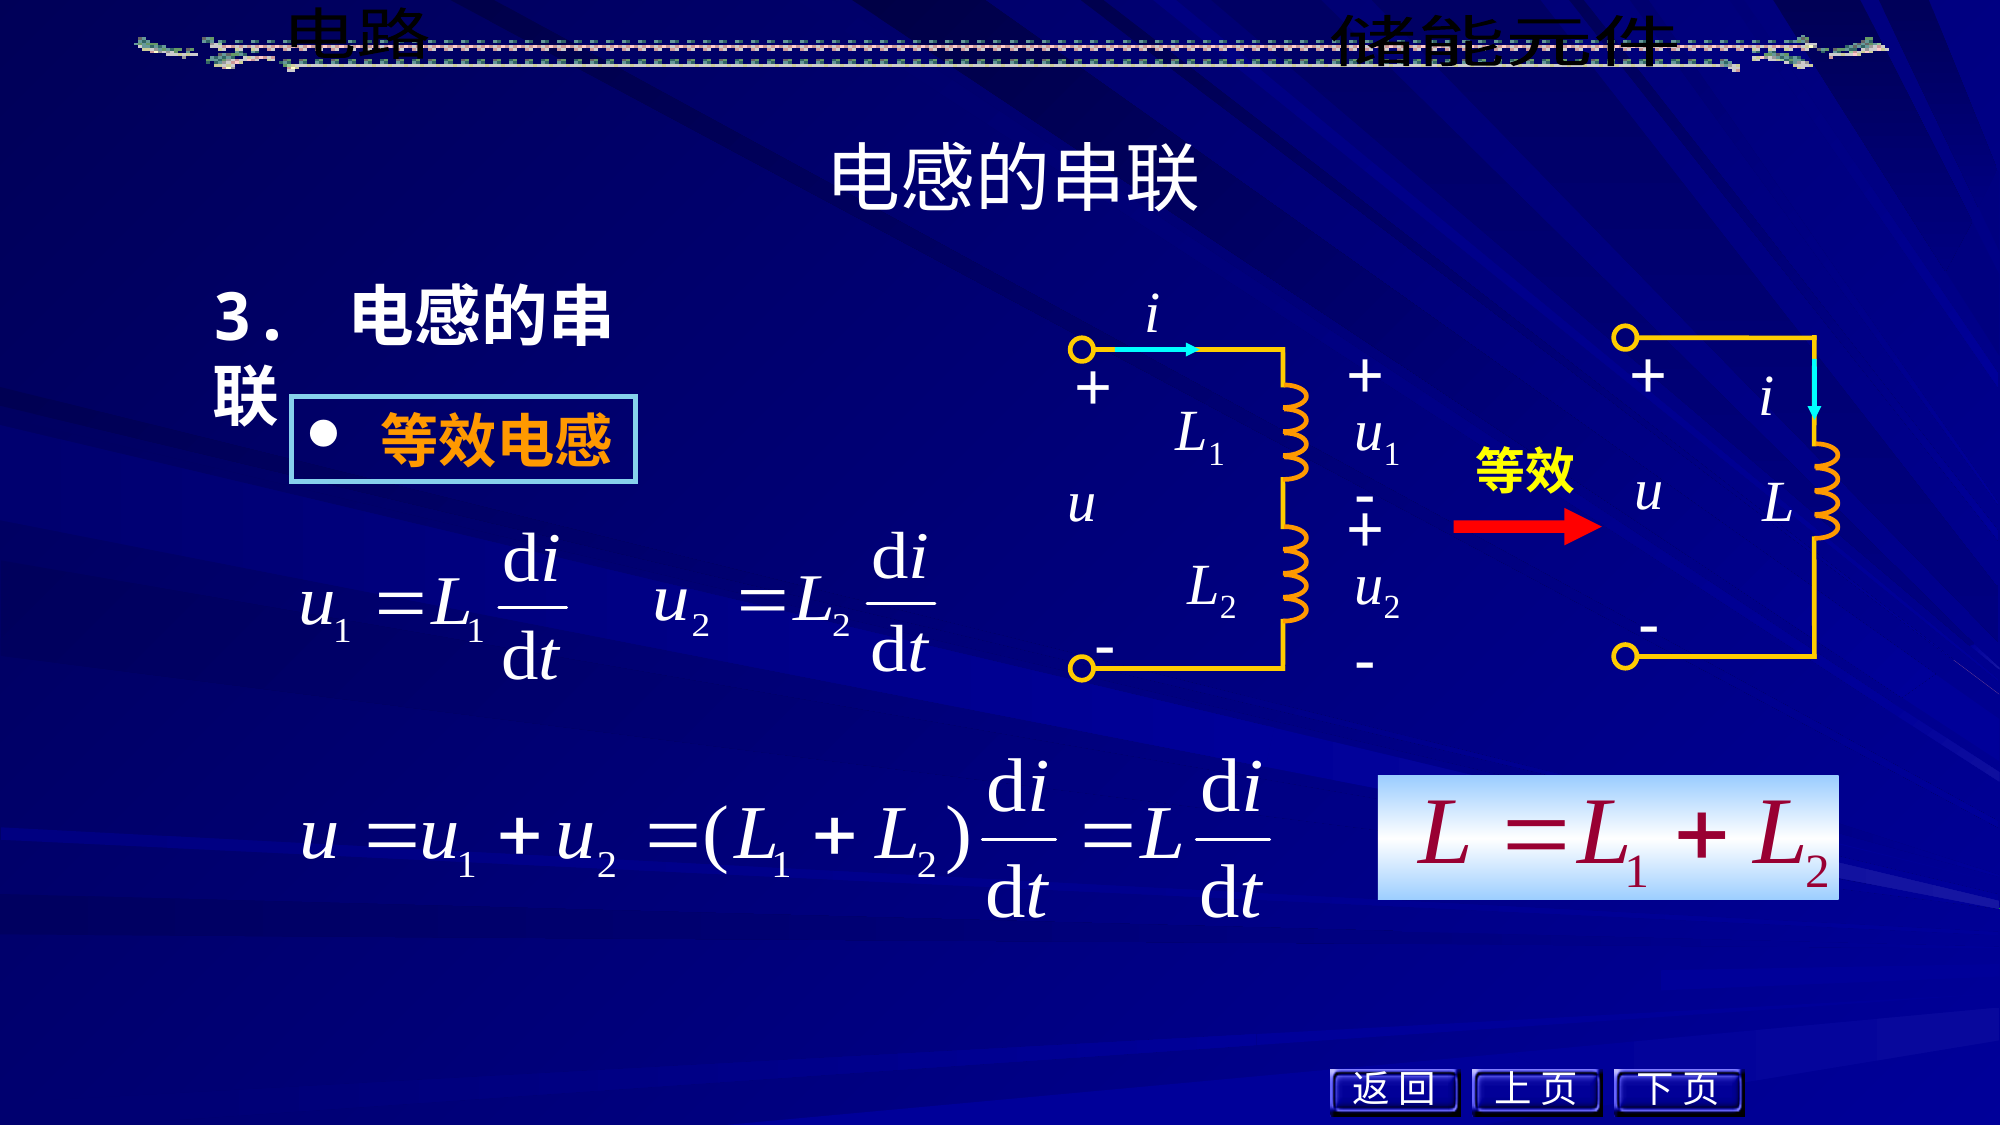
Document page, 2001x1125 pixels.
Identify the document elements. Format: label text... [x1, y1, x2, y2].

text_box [1472, 1057, 1603, 1119]
picture [1385, 46, 1403, 50]
picture [118, 30, 1898, 91]
picture [379, 30, 401, 37]
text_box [290, 515, 577, 692]
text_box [1589, 325, 1839, 670]
picture [400, 33, 415, 38]
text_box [1441, 431, 1584, 527]
picture [1472, 30, 1494, 35]
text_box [1330, 1056, 1461, 1118]
picture [297, 32, 315, 39]
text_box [1614, 1057, 1745, 1119]
picture [322, 32, 340, 39]
text_box 3. 电感的串联 [197, 266, 691, 442]
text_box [291, 739, 1279, 931]
title 电感的串联 [137, 95, 1863, 256]
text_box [1022, 266, 1437, 706]
text_box 等效电感 [291, 396, 636, 482]
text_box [1377, 774, 1839, 900]
slide_number [1433, 1024, 1900, 1100]
picture [399, 43, 417, 52]
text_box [645, 514, 947, 684]
picture [1385, 54, 1403, 59]
